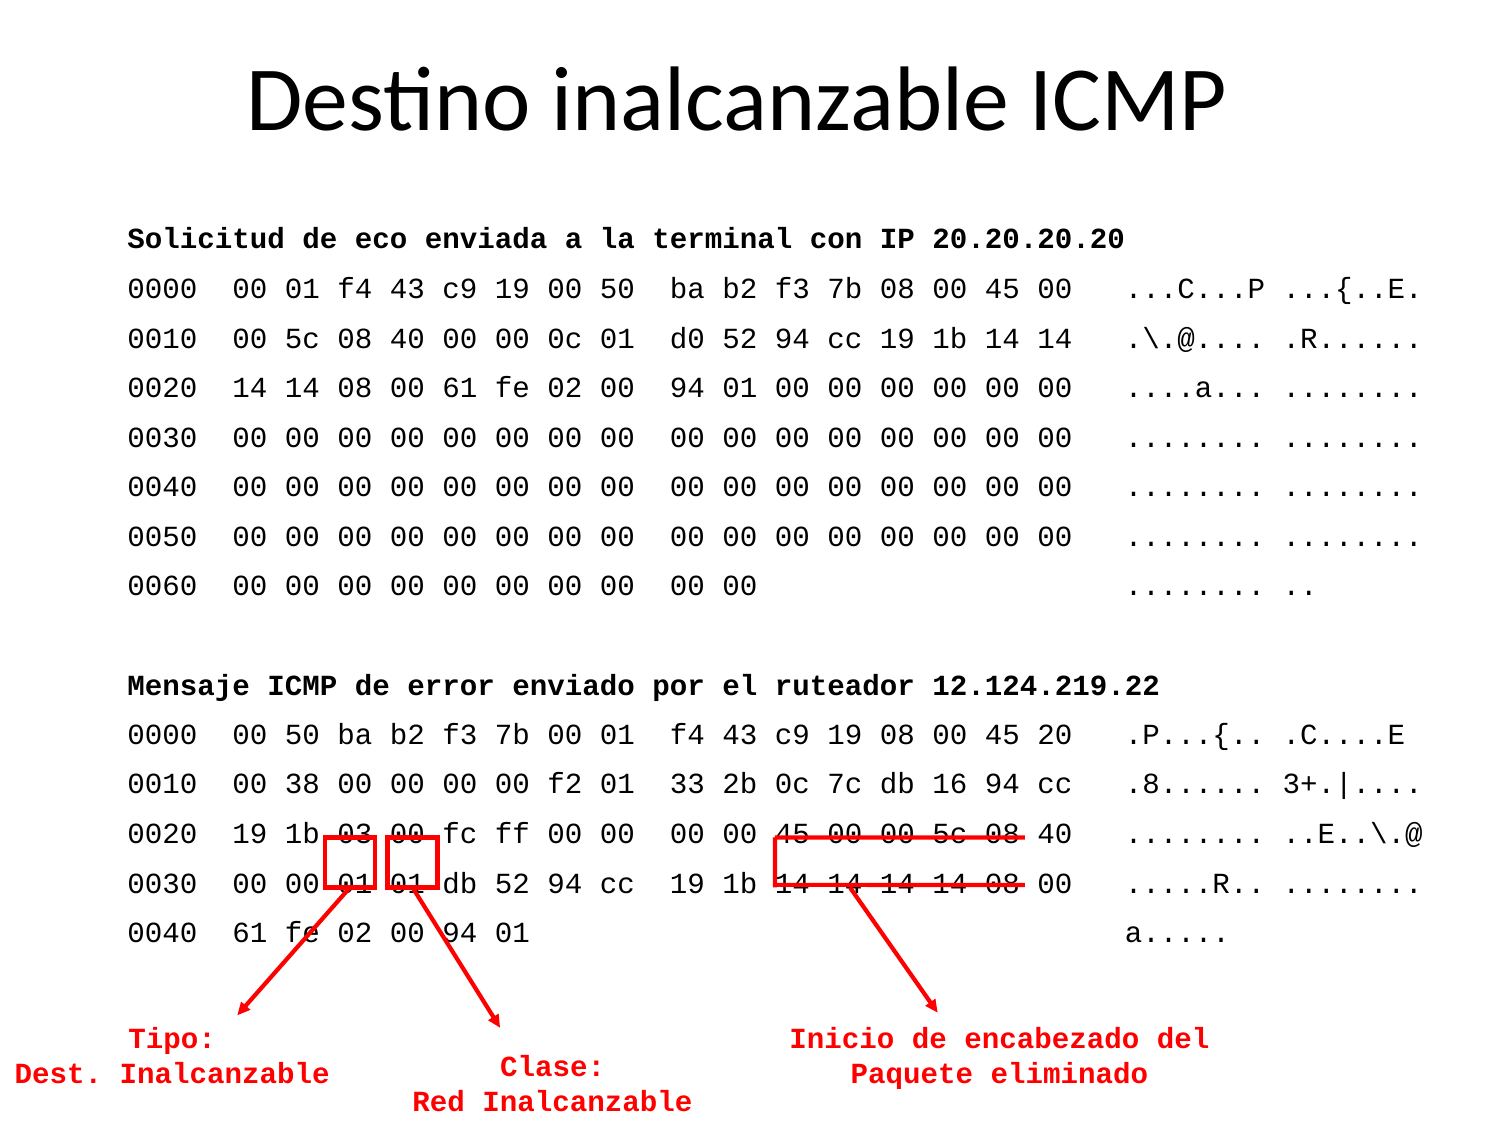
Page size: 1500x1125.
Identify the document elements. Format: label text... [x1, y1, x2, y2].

text_box [849, 887, 938, 1012]
text_box [324, 837, 375, 888]
text_box Clase: Red Inalcanzable [397, 1040, 708, 1125]
text_box [238, 887, 351, 1012]
text_box Solicitud de eco enviada a la terminal con IP 20.20.20.20 0000 00 01 f4 43 c9 19 00 50 ba b2 f3 7b 08 00 45 00 ...C...P ...{..E. 0010 00 5c 08 40 00 00 0c 01 d0 52 94 cc 19 1b 14 14 .\.@.... .R...... 0020 14 14 08 00 61 fe 02 00 94 01 00 00 00 00 00 00 ....a... ........ 0030 00 00 00 00 00 00 00 00 00 00 00 00 00 00 00 00 ........ ........ 0040 00 00 00 00 00 00 00 00 00 00 00 00 00 00 00 00 ........ ........ 0050 00 00 00 00 00 00 00 00 00 00 00 00 00 00 00 00 ........ ........ 0060 00 00 00 00 00 00 00 00 00 00 ........ .. Mensaje ICMP de error enviado por el ruteador 12.124.219.22 0000 00 50 ba b2 f3 7b 00 01 f4 43 c9 19 08 00 45 20 .P...{.. .C....E 0010 00 38 00 00 00 00 f2 01 33 2b 0c 7c db 16 94 cc .8...... 3+.|.... 0020 19 1b 03 00 fc ff 00 00 00 00 45 00 00 5c 08 40 ........ ..E..\.@ 0030 00 00 01 01 db 52 94 cc 19 1b 14 14 14 14 08 00 .....R.. ........ 0040 61 fe 02 00 94 01 a..... [112, 212, 1500, 956]
text_box Inicio de encabezado del Paquete eliminado [774, 1012, 1225, 1098]
text_box [412, 887, 500, 1028]
title Destino inalcanzable ICMP [99, 0, 1375, 188]
text_box [387, 837, 438, 888]
text_box Tipo: Dest. Inalcanzable [0, 1012, 345, 1098]
